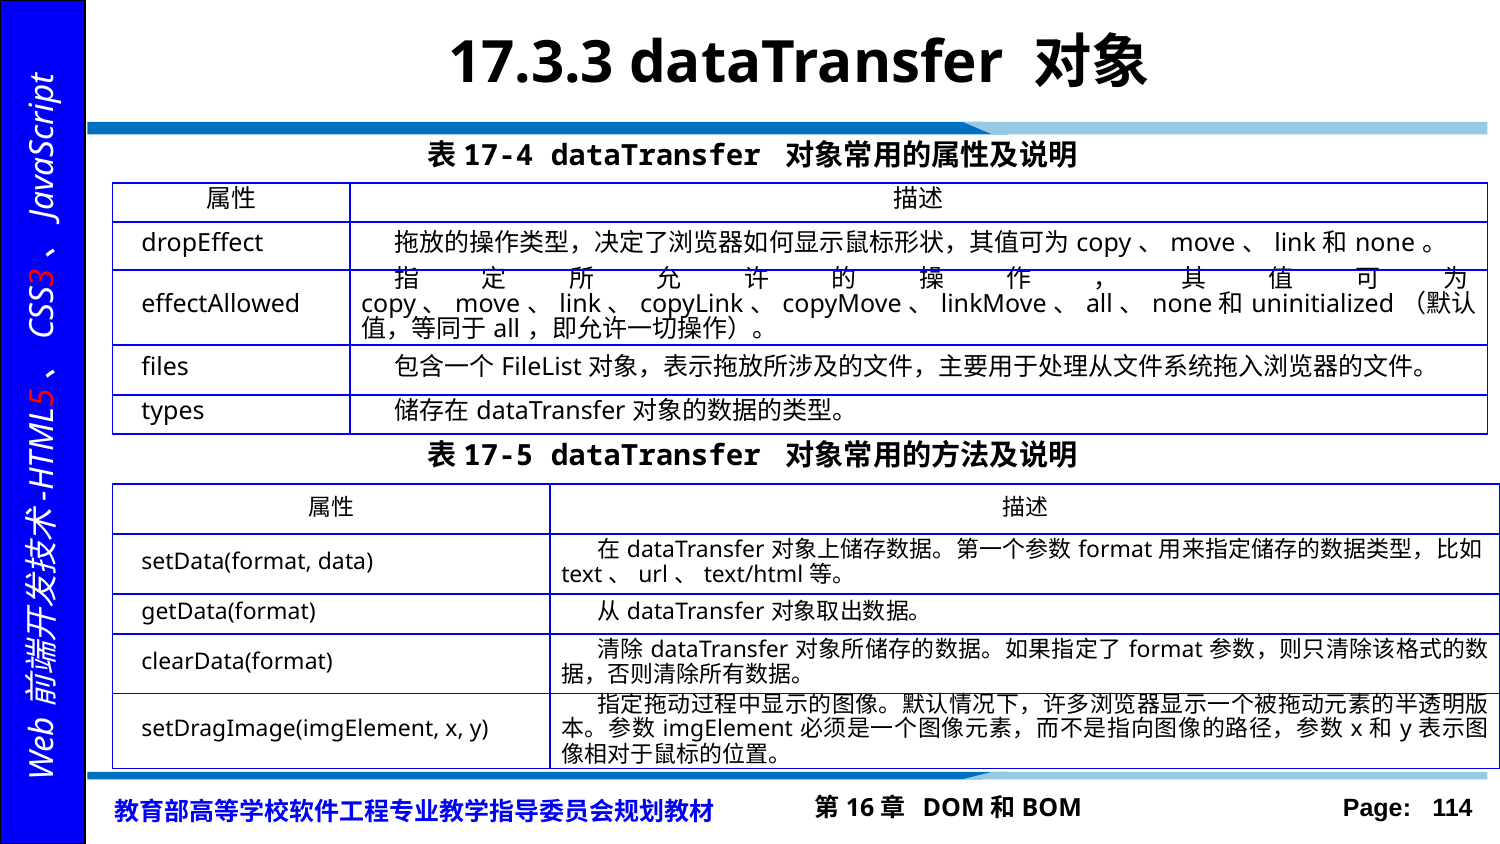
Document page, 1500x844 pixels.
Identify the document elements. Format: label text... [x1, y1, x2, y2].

table_cell 指定拖动过程中显示的图像。默认情况下，许多浏览器显示一个被拖动元素的半透明版本。参数imgElement必须是一个图像元素，而不是指向图像的路径，参数x和y表示图像相对于鼠标的位置。 [551, 694, 1499, 768]
table_cell 清除dataTransfer对象所储存的数据。如果指定了format参数，则只清除该格式的数据，否则清除所有数据。 [551, 635, 1499, 693]
table_header 属性 [113, 184, 349, 221]
table_cell 指定所允许的操作，其值可为copy、move、link、copyLink、copyMove、linkMove、all、none和uninitialized（默认值，等同于all，即允许一切操作）。 [351, 271, 1487, 344]
table_cell dropEffect [113, 223, 349, 269]
table_cell 在dataTransfer对象上储存数据。第一个参数format用来指定储存的数据类型，比如text、url、text/html等。 [551, 535, 1499, 593]
table_cell files [113, 346, 349, 394]
table_cell setData(format, data) [113, 535, 549, 593]
table_header 描述 [551, 485, 1499, 533]
table_cell clearData(format) [113, 635, 549, 693]
title 17.3.3 dataTransfer 对象 [161, 11, 1436, 106]
table_cell types [113, 396, 349, 433]
table_cell 拖放的操作类型，决定了浏览器如何显示鼠标形状，其值可为copy、move、link和none。 [351, 223, 1487, 269]
text_box 表17-5 dataTransfer 对象常用的方法及说明 [412, 432, 1225, 479]
table_header 描述 [351, 184, 1487, 221]
table_header 属性 [113, 485, 549, 533]
table_cell setDragImage(imgElement, x, y) [113, 694, 549, 768]
text_box 表17-4 dataTransfer 对象常用的属性及说明 [412, 132, 1163, 179]
table_cell getData(format) [113, 595, 549, 633]
table_cell 从dataTransfer对象取出数据。 [551, 595, 1499, 633]
table_cell 储存在dataTransfer对象的数据的类型。 [351, 396, 1487, 433]
table_cell 包含一个FileList对象，表示拖放所涉及的文件，主要用于处理从文件系统拖入浏览器的文件。 [351, 346, 1487, 394]
table_cell effectAllowed [113, 271, 349, 344]
